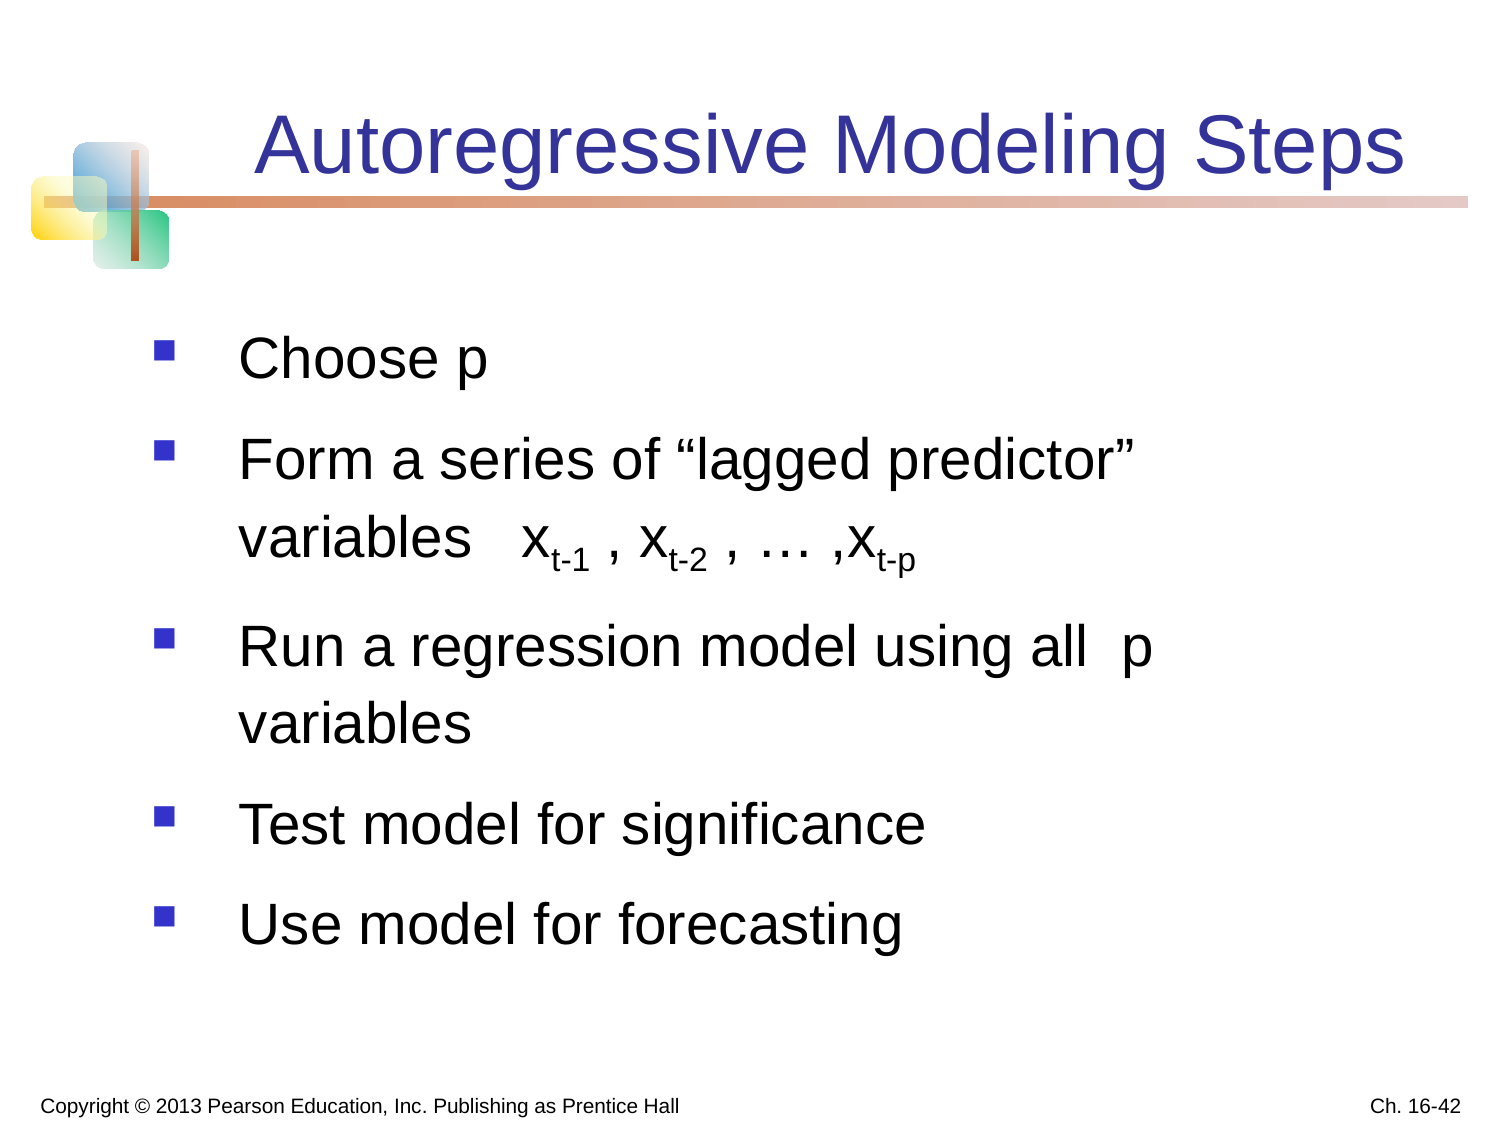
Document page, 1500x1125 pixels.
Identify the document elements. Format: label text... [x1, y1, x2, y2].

footer Copyright © 2013 Pearson Education, Inc. Publishing as Prentice Hall [0, 1071, 721, 1125]
slide_number Ch. 16-42 [1124, 1071, 1476, 1125]
list Choose p Form a series of “lagged predictor” variables xt-1 , xt-2 , … ,xt-p Run a regression model using all p variables Test model for significance Use model for forecasting [137, 306, 1393, 1051]
title Autoregressive Modeling Steps [224, 34, 1437, 198]
